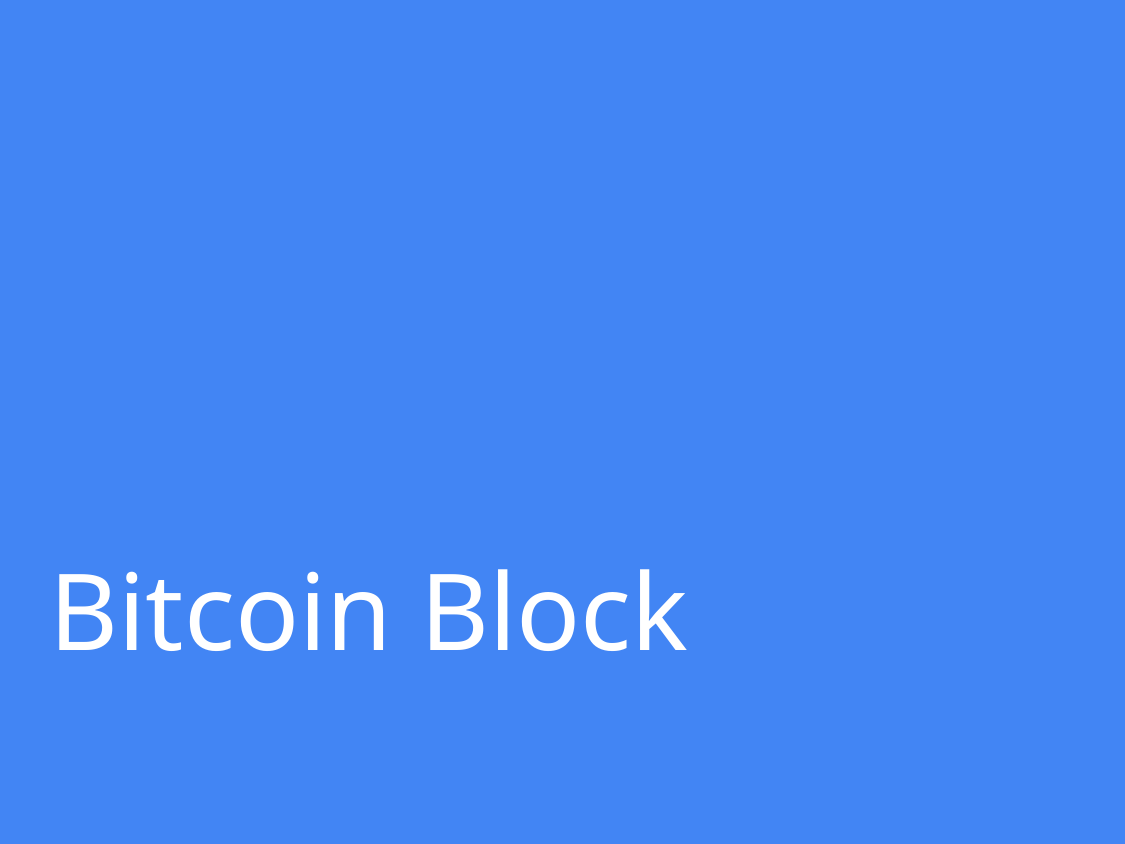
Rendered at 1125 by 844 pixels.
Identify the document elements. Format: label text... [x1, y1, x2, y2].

title Bitcoin Block [38, 406, 1037, 809]
